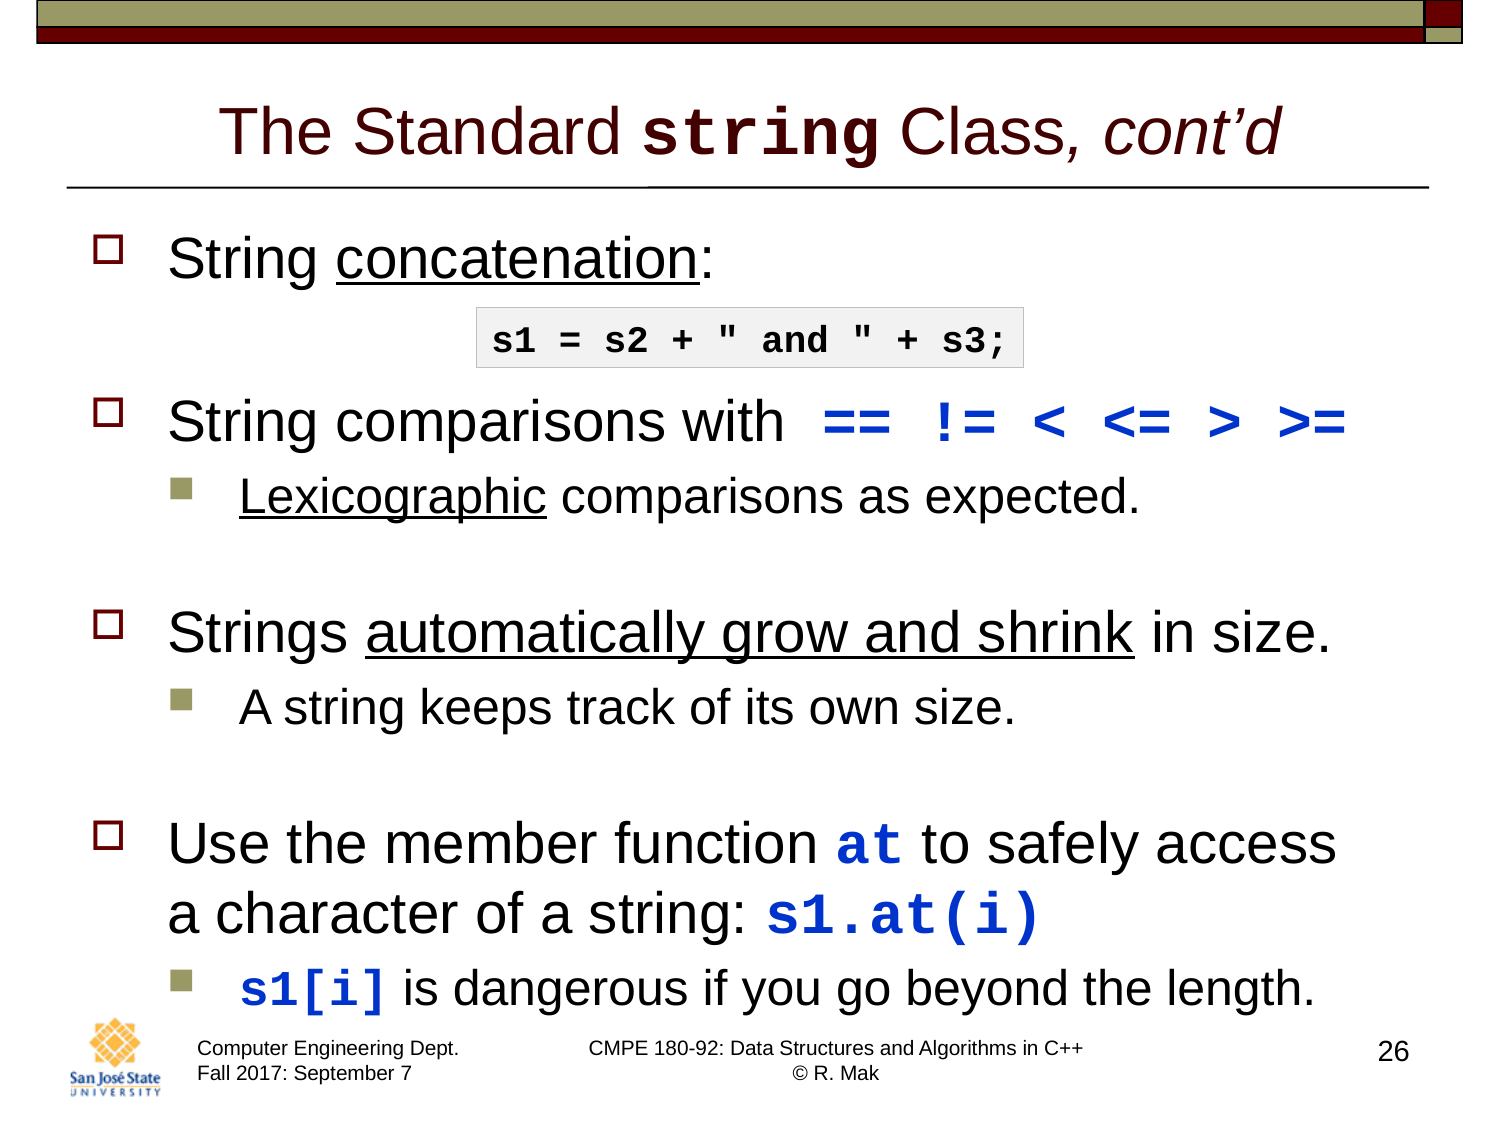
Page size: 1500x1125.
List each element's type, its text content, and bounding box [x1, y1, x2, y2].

list String concatenation: String comparisons with == != < <= > >= Lexicographic comparisons as expected. Strings automatically grow and shrink in size. A string keeps track of its own size. Use the member function at to safely access a character of a string: s1.at(i) s1[i] is dangerous if you go beyond the length. [75, 212, 1425, 1006]
text_box s1 = s2 + " and " + s3; [476, 307, 1024, 368]
slide_number 26 [1112, 1025, 1425, 1100]
title The Standard string Class, cont’d [75, 67, 1425, 175]
picture [60, 1012, 166, 1112]
